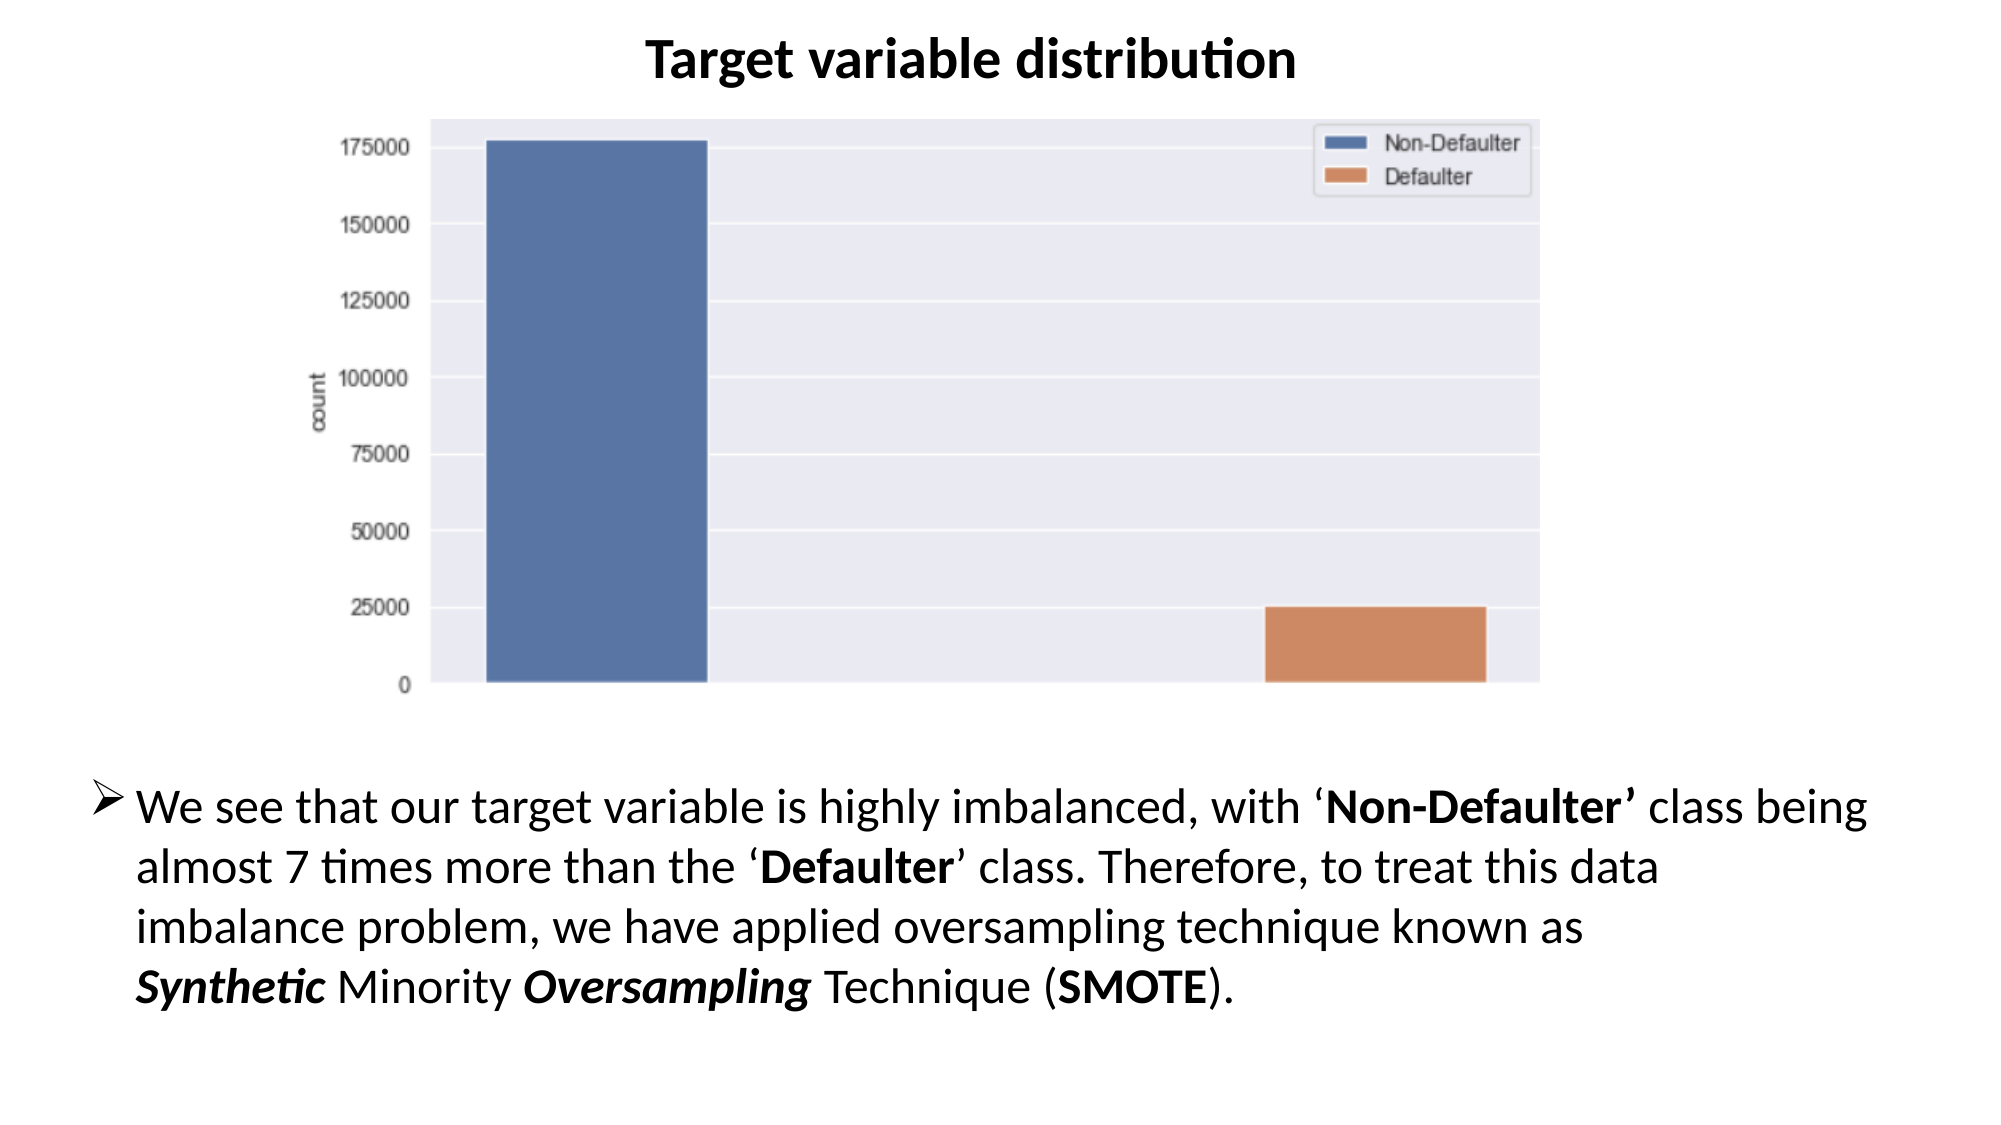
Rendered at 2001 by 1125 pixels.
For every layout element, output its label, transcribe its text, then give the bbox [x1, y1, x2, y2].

text_box We see that our target variable is highly imbalanced, with ‘Non-Defaulter’ class being almost 7 times more than the ‘Defaulter’ class. Therefore, to treat this data imbalance problem, we have applied oversampling technique known as Synthetic Minority Oversampling Technique (SMOTE). [74, 765, 1892, 1021]
text_box Target variable distribution [630, 13, 1516, 119]
picture [305, 119, 1540, 710]
